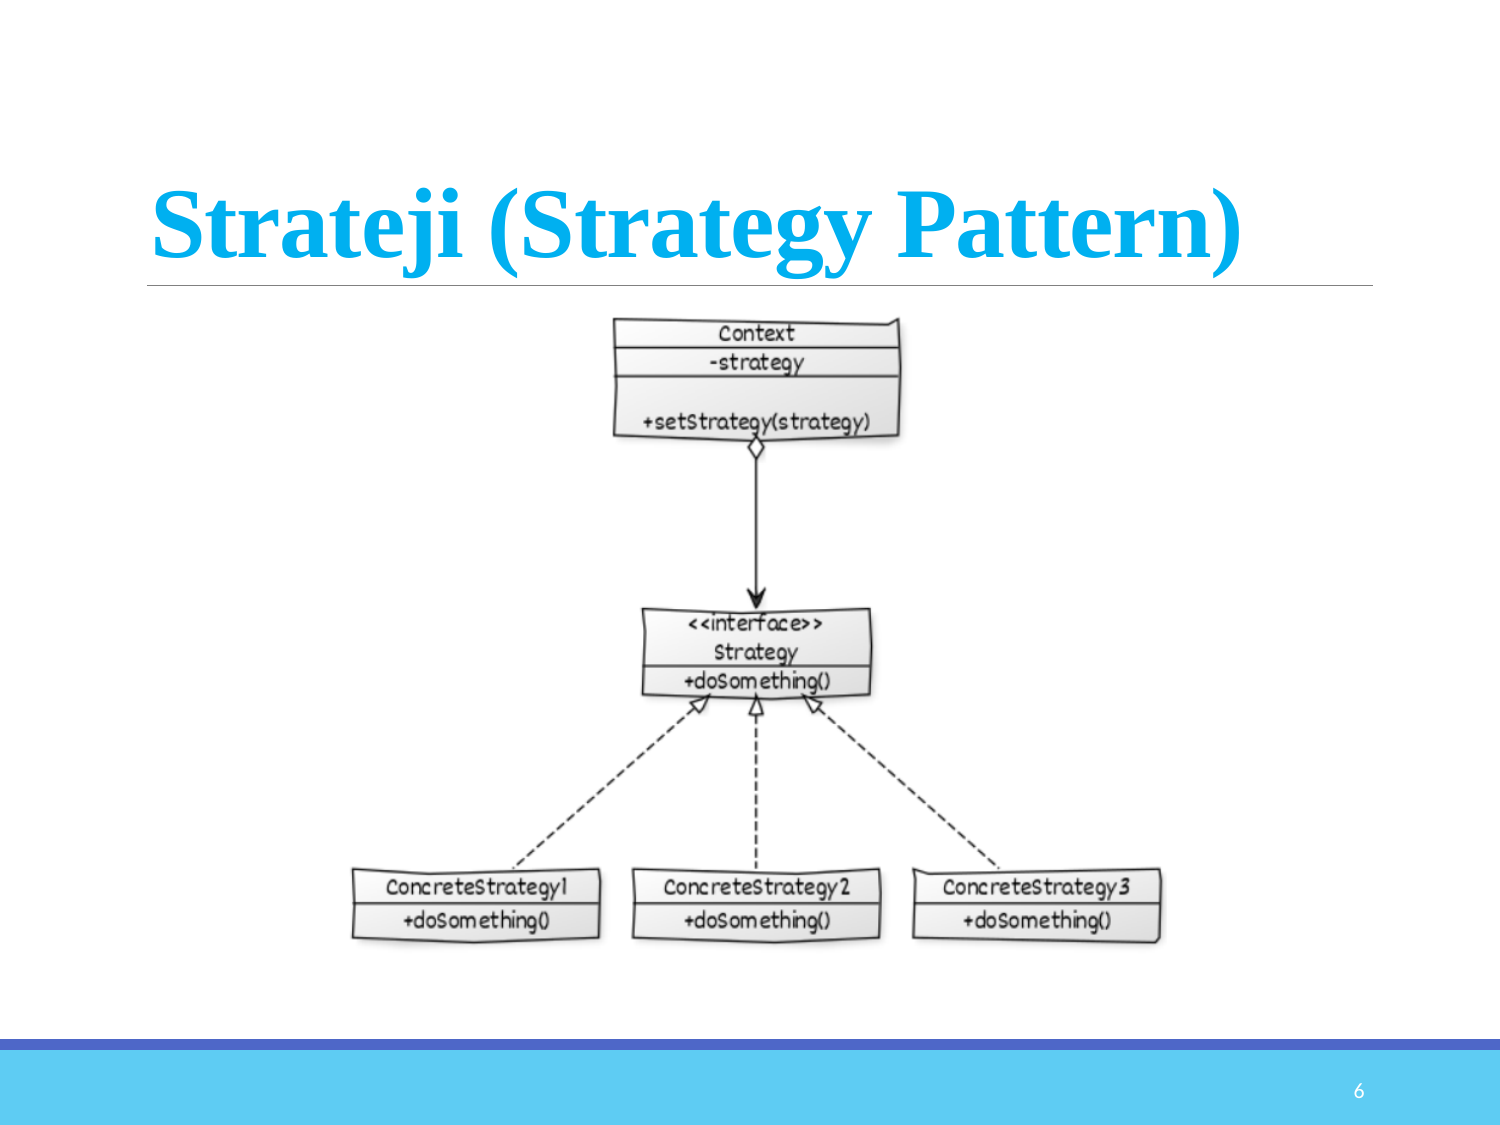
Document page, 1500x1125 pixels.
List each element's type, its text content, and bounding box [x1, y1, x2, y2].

title Strateji (Strategy Pattern) [135, 47, 1373, 285]
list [322, 302, 1185, 964]
slide_number 6 [1218, 1059, 1380, 1120]
